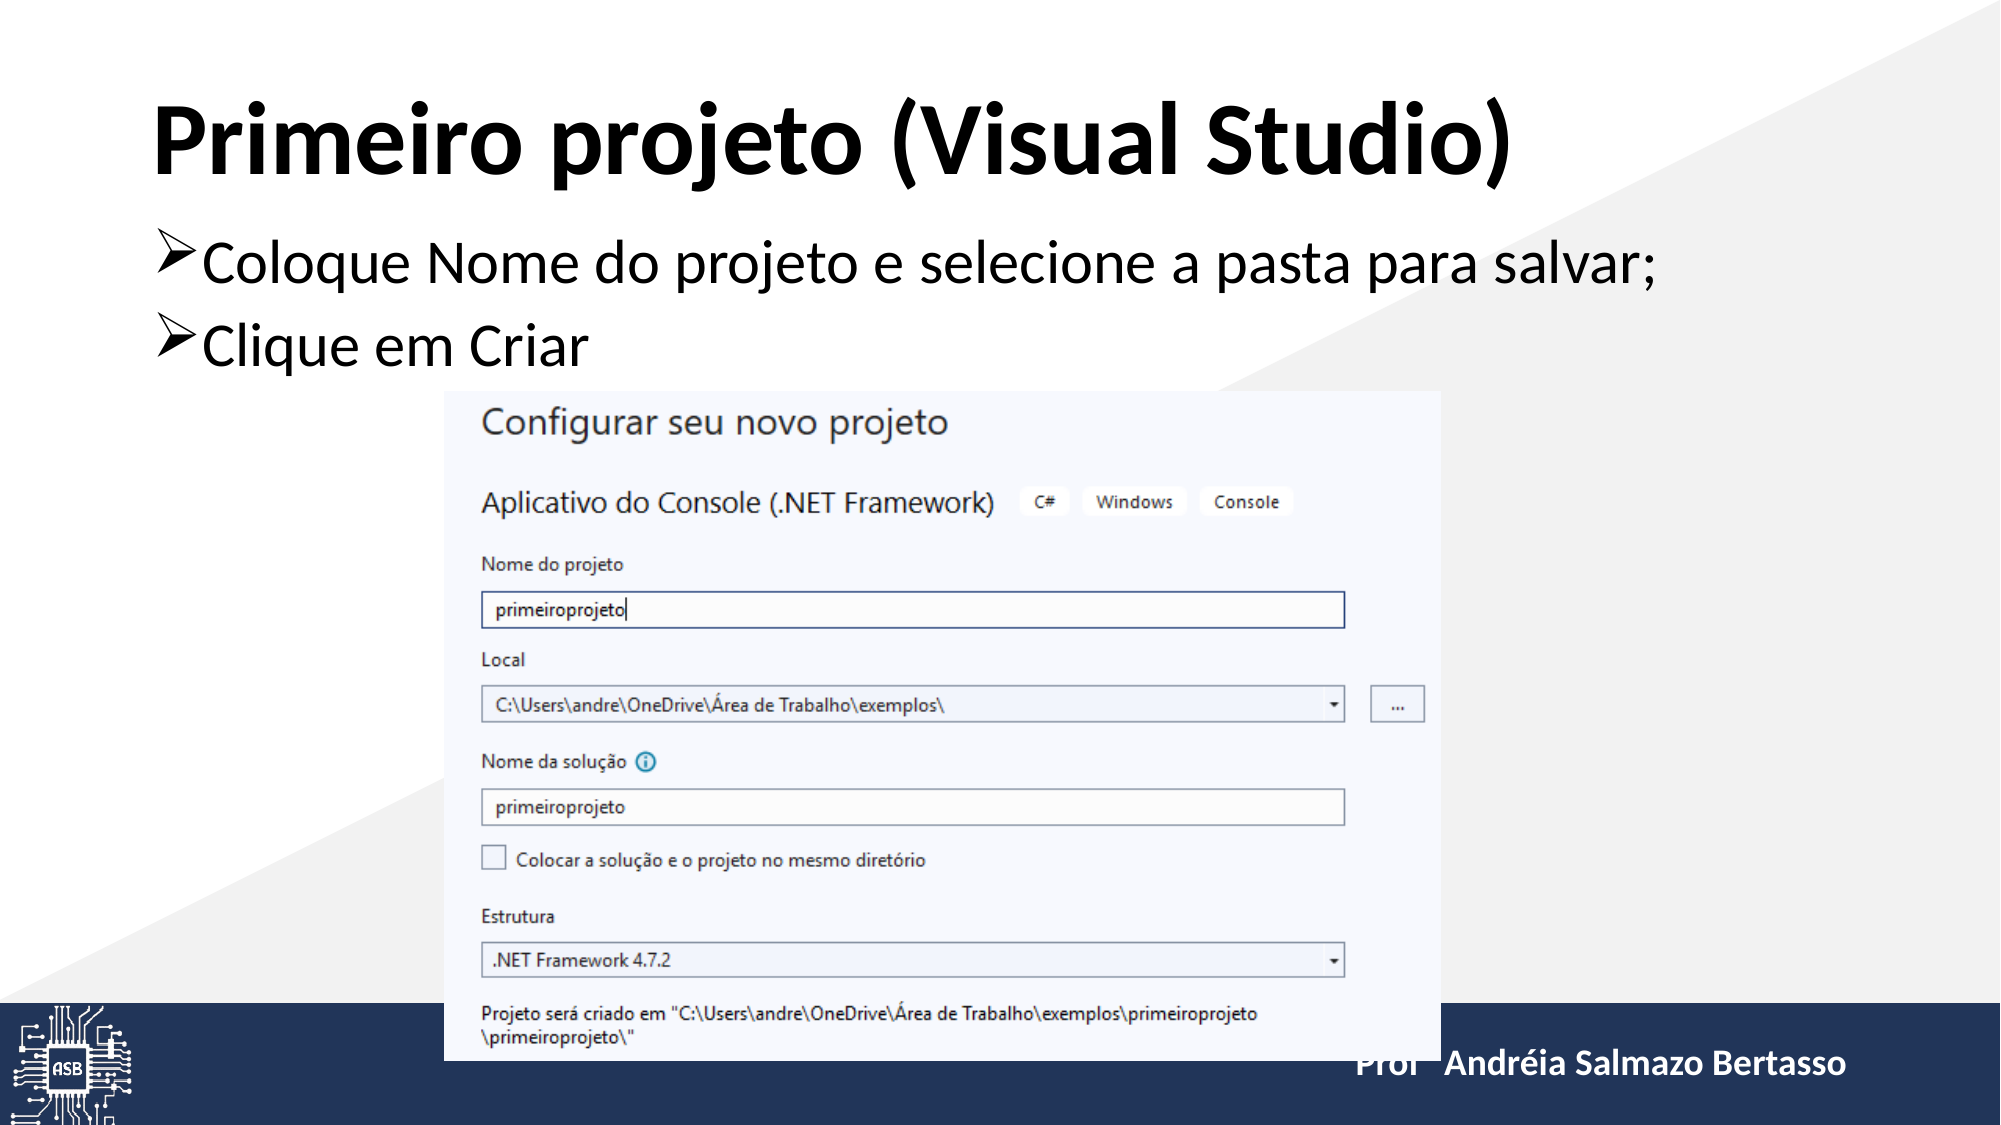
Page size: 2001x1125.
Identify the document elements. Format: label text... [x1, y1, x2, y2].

picture [5, 999, 136, 1125]
title Primeiro projeto (Visual Studio) [137, 59, 1863, 222]
picture [444, 391, 1441, 1061]
list Coloque Nome do projeto e selecione a pasta para salvar; Clique em Criar [137, 222, 1863, 977]
